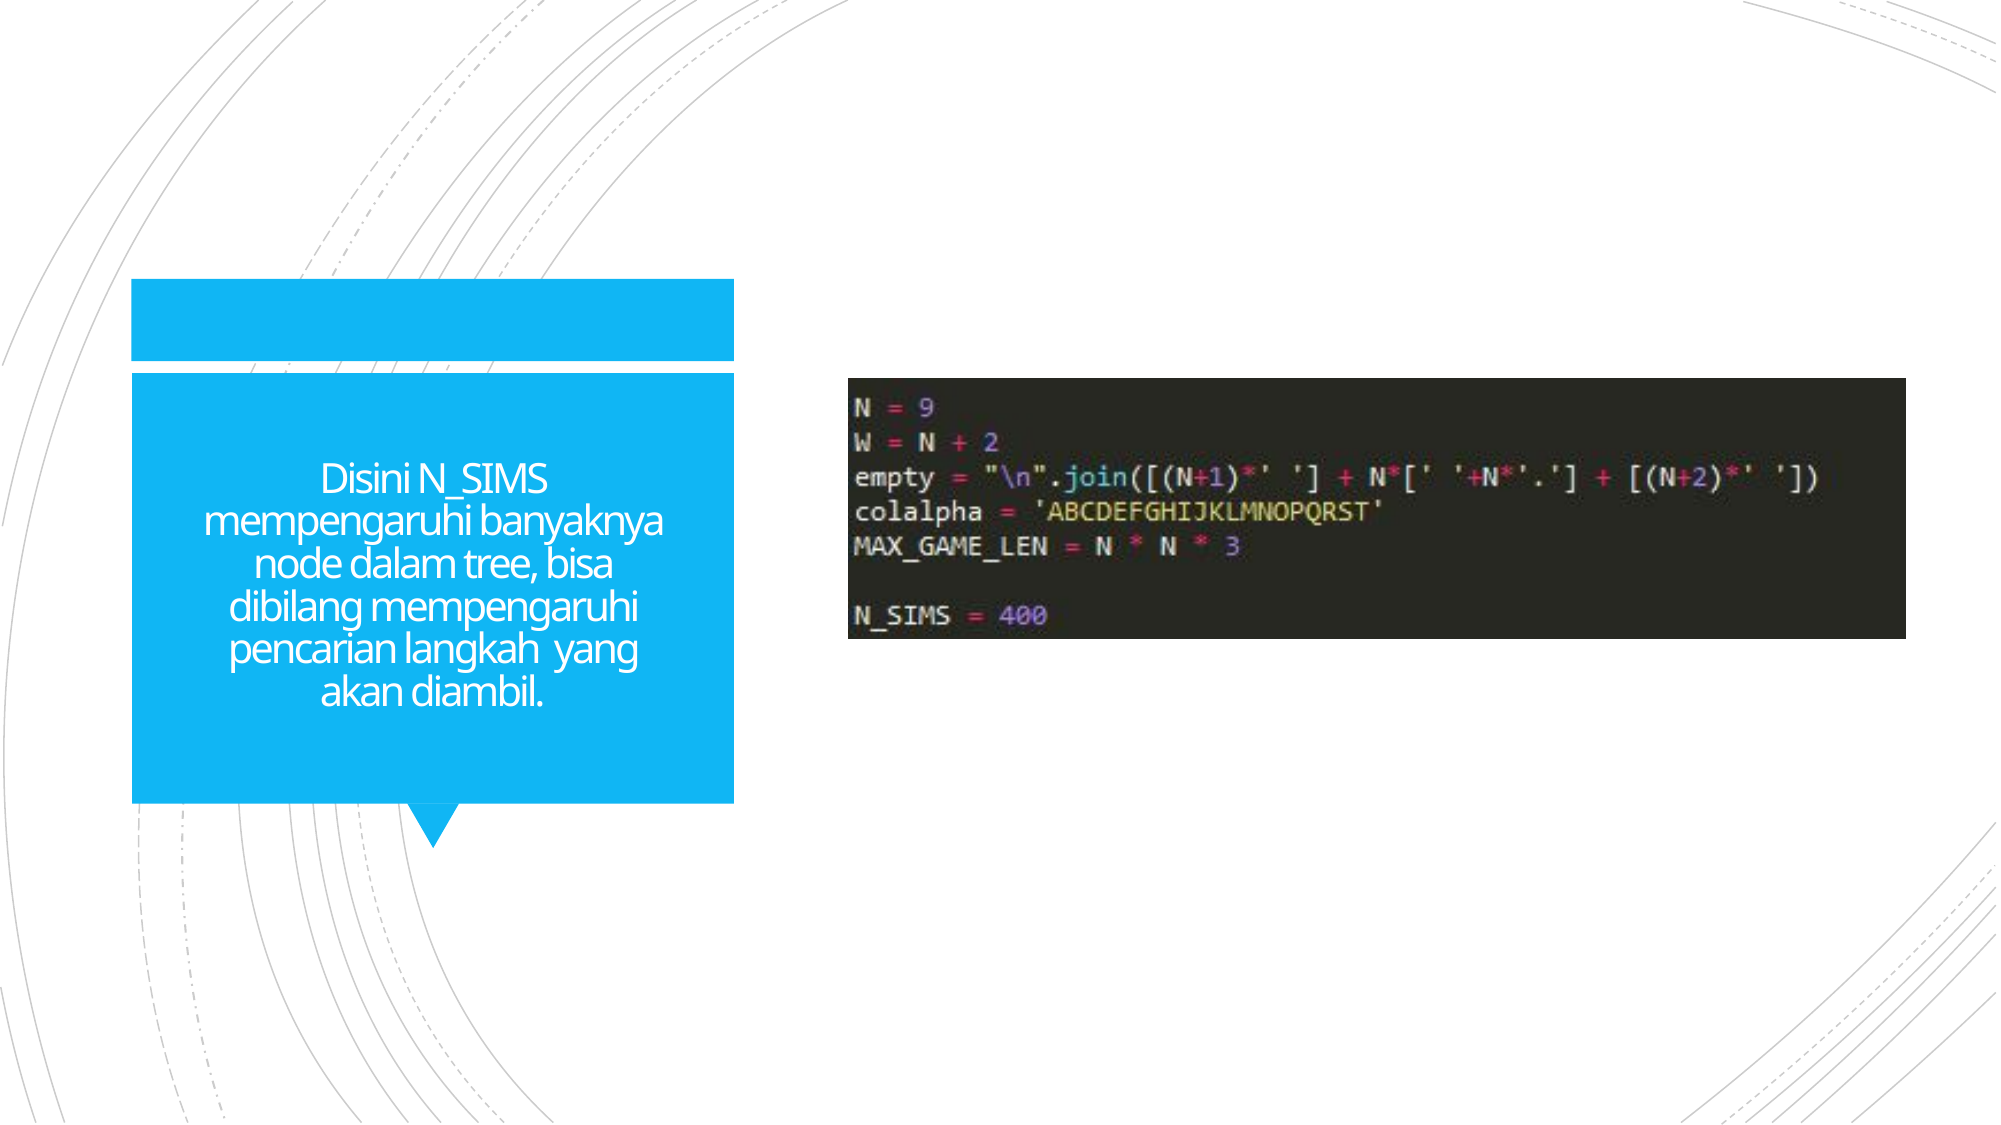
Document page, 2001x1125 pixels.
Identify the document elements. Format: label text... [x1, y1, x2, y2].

title Disini N_SIMS mempengaruhi banyaknya node dalam tree, bisa dibilang mempengaruhi pencarian langkah yang akan diambil. [145, 385, 720, 789]
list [848, 378, 1906, 639]
